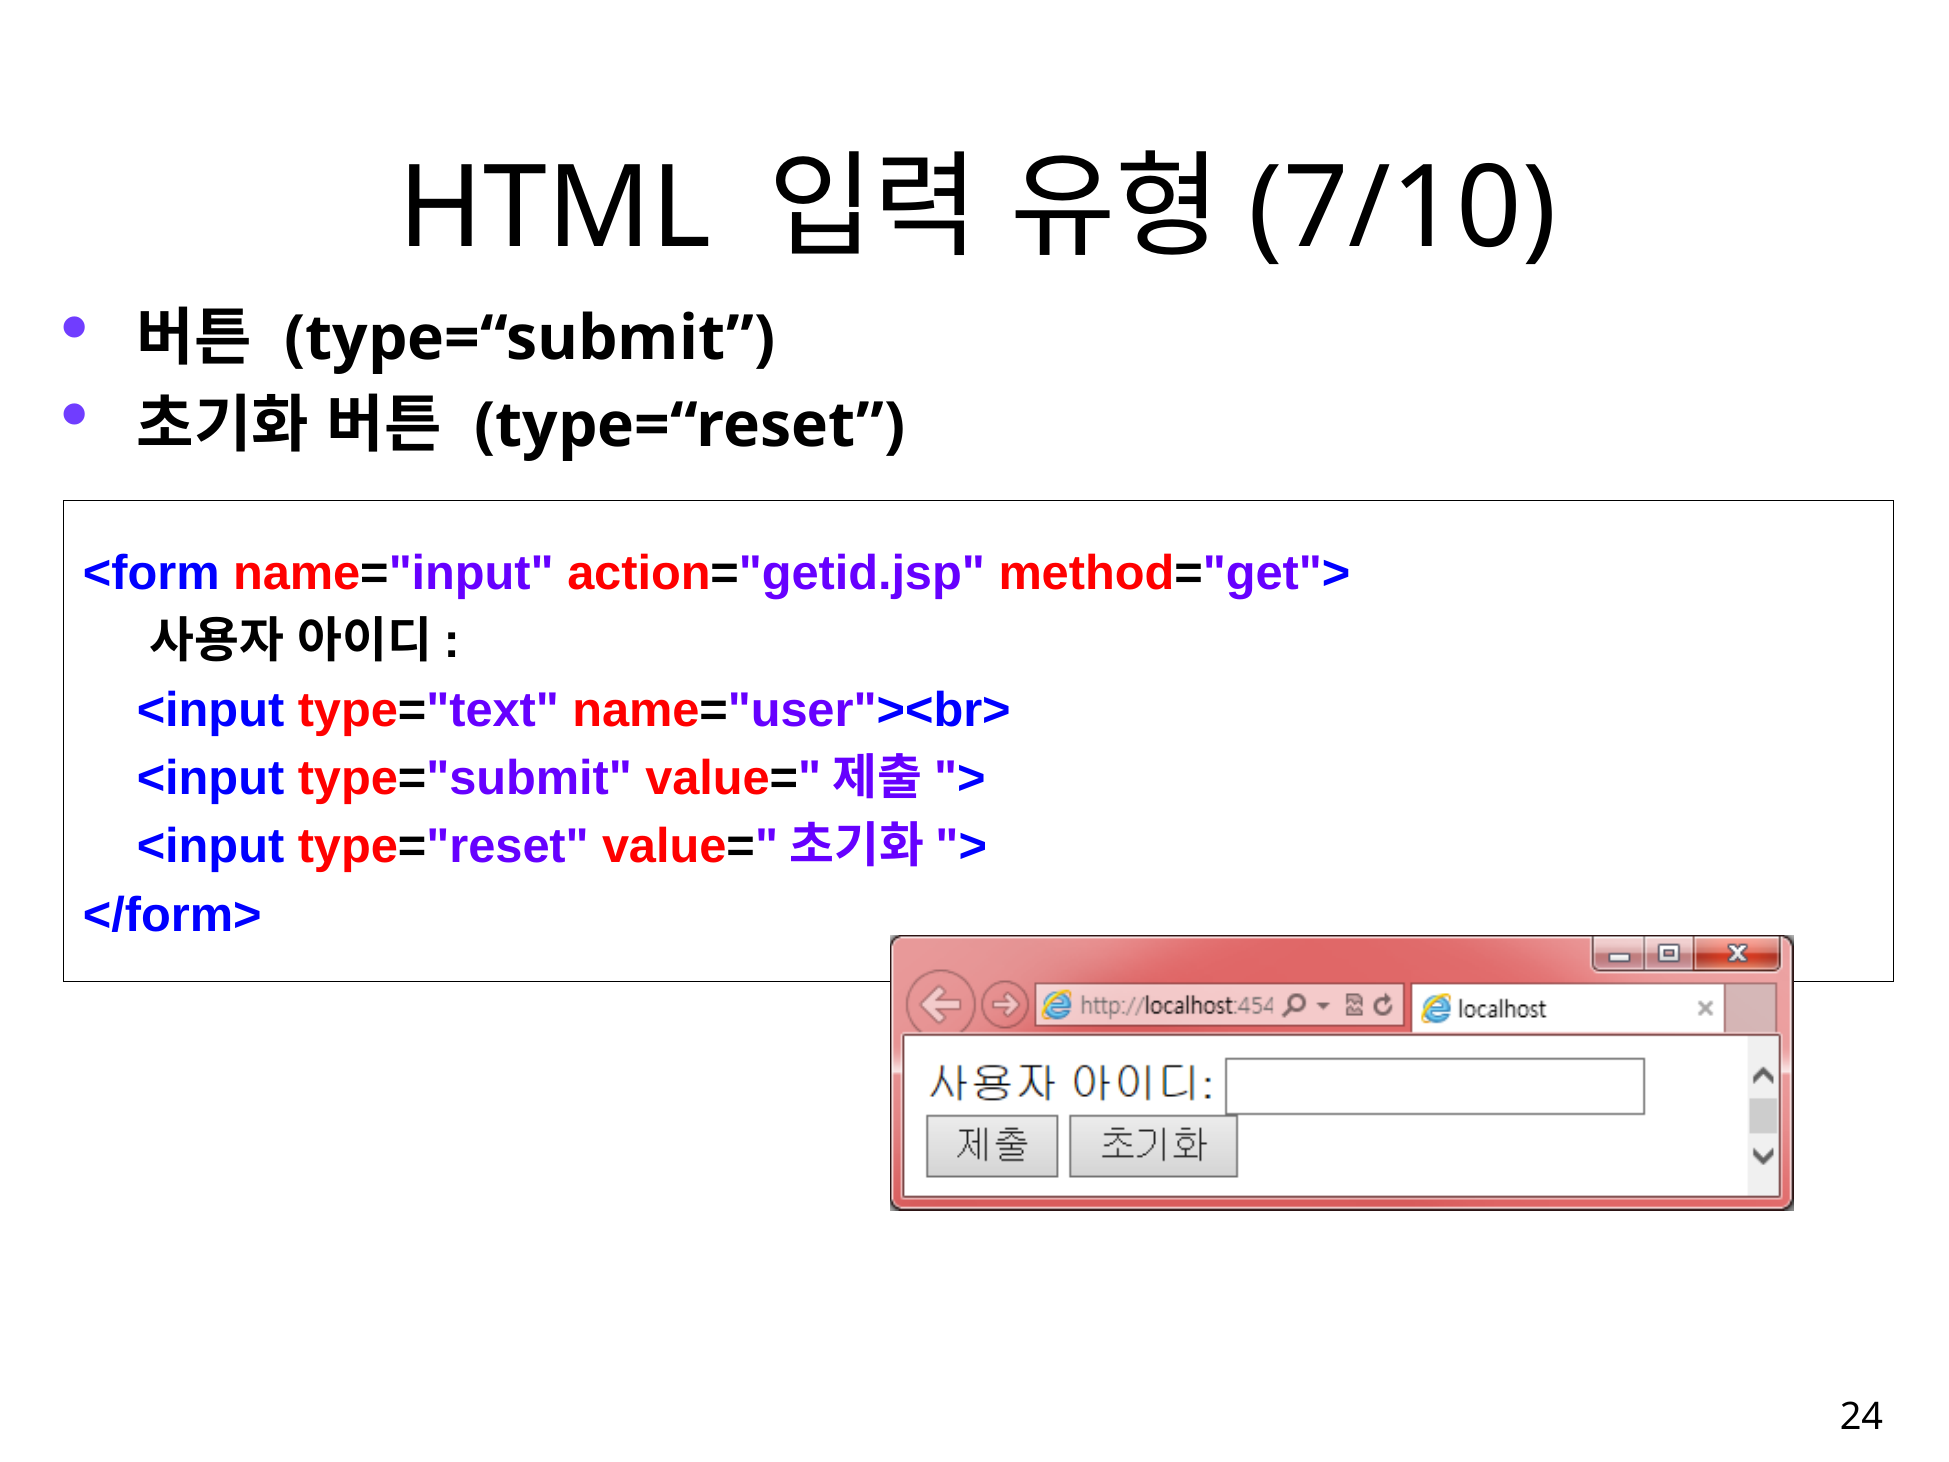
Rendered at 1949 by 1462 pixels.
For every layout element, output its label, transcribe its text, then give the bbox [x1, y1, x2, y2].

slide_number 24 [1496, 1372, 1899, 1462]
text_box <form name="input" action="getid.jsp" method="get"> 사용자 아이디: <input type="text" name="user"><br> <input type="submit" value="제출"> <input type="reset" value="초기화"> </form> [63, 500, 1894, 982]
text_box 버튼 (type=“submit”) 초기화 버튼 (type=“reset”) [48, 289, 1897, 391]
text_box HTML 입력 유형(7/10) [181, 116, 1774, 280]
picture [889, 934, 1794, 1211]
